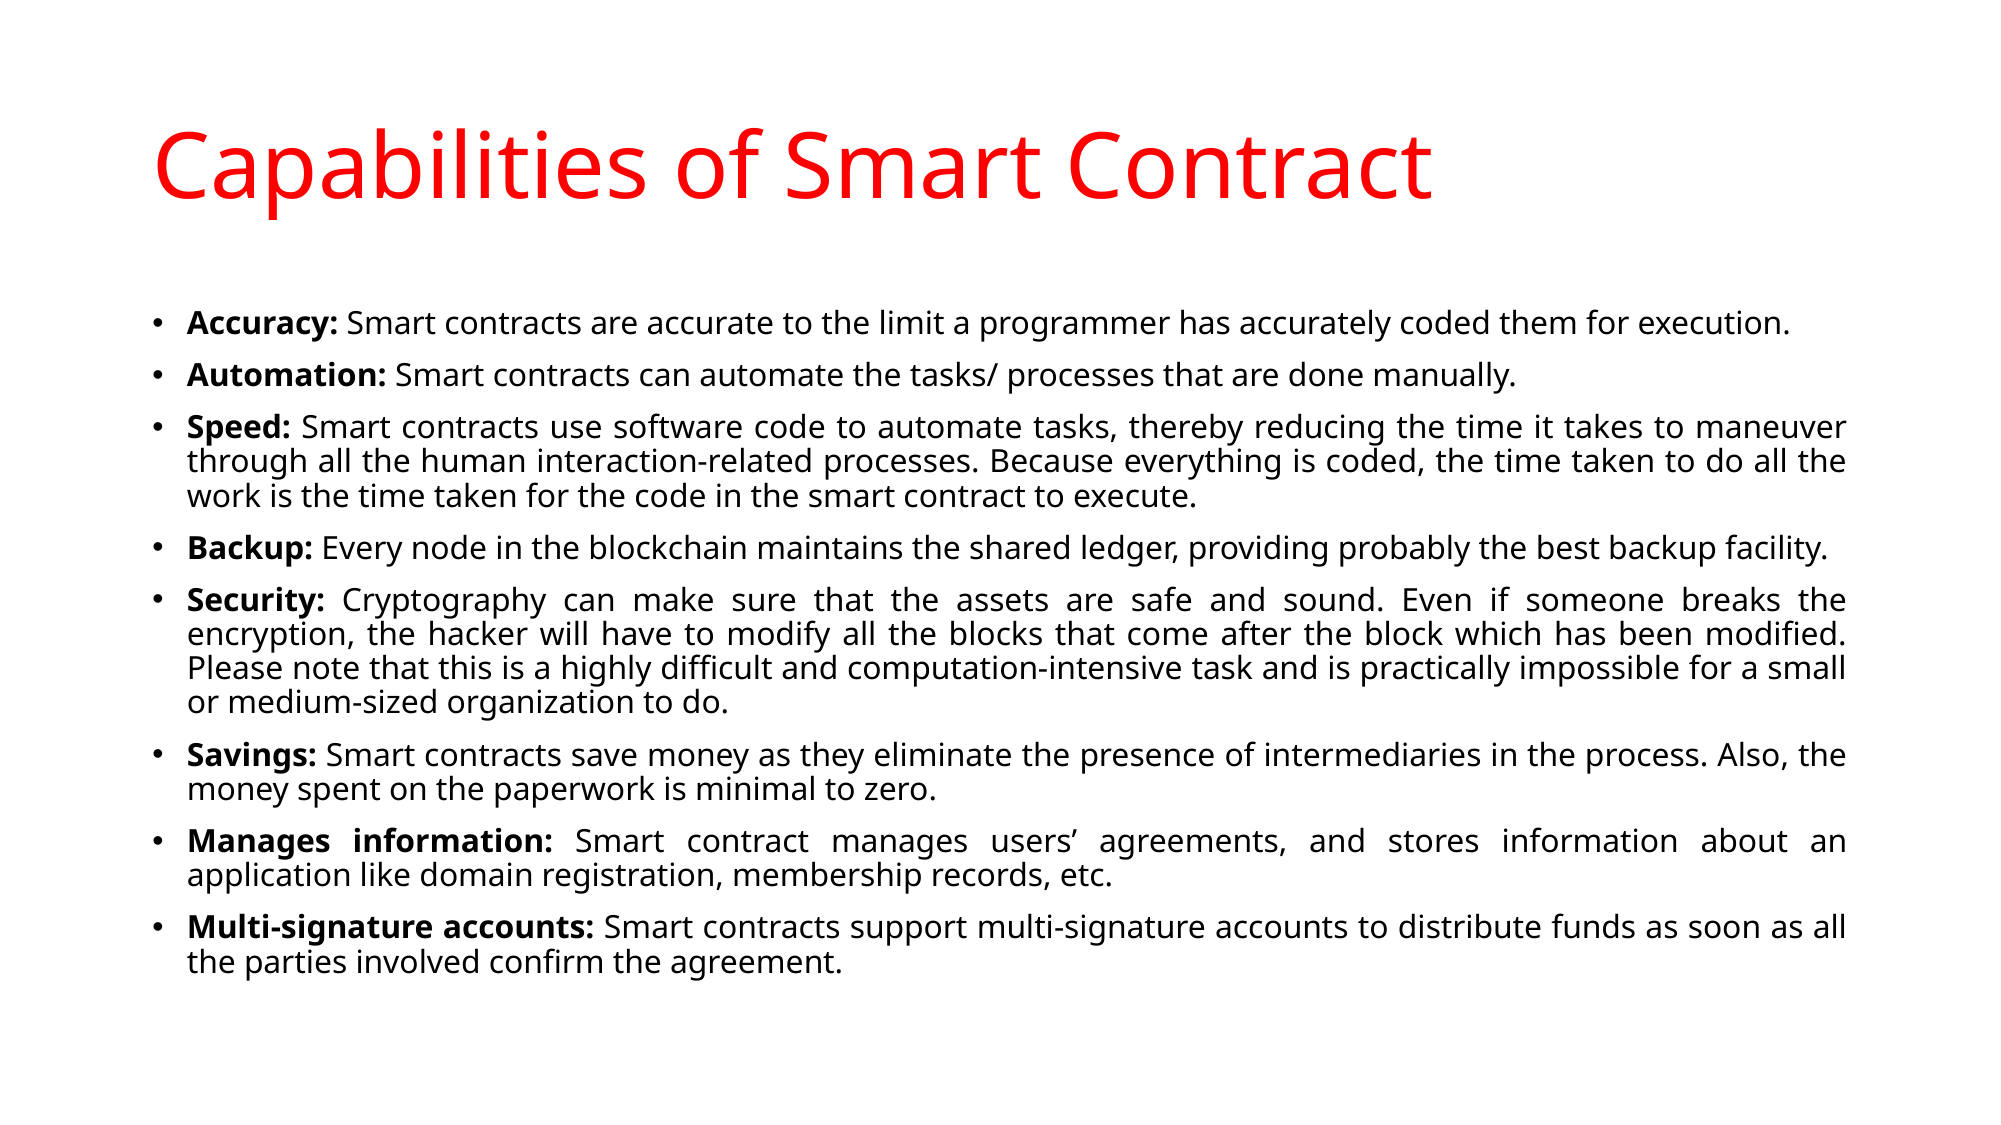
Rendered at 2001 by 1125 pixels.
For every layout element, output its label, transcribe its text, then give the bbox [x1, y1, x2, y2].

title Capabilities of Smart Contract [137, 59, 1863, 278]
list Accuracy: Smart contracts are accurate to the limit a programmer has accurately coded them for execution. Automation: Smart contracts can automate the tasks/ processes that are done manually. Speed: Smart contracts use software code to automate tasks, thereby reducing the time it takes to maneuver through all the human interaction-related processes. Because everything is coded, the time taken to do all the work is the time taken for the code in the smart contract to execute. Backup: Every node in the blockchain maintains the shared ledger, providing probably the best backup facility. Security: Cryptography can make sure that the assets are safe and sound. Even if someone breaks the encryption, the hacker will have to modify all the blocks that come after the block which has been modified. Please note that this is a highly difficult and computation-intensive task and is practically impossible for a small or medium-sized organization to do. Savings: Smart contracts save money as they eliminate the presence of intermediaries in the process. Also, the money spent on the paperwork is minimal to zero. Manages information: Smart contract manages users’ agreements, and stores information about an application like domain registration, membership records, etc. Multi-signature accounts: Smart contracts support multi-signature accounts to distribute funds as soon as all the parties involved confirm the agreement. [137, 299, 1863, 1014]
